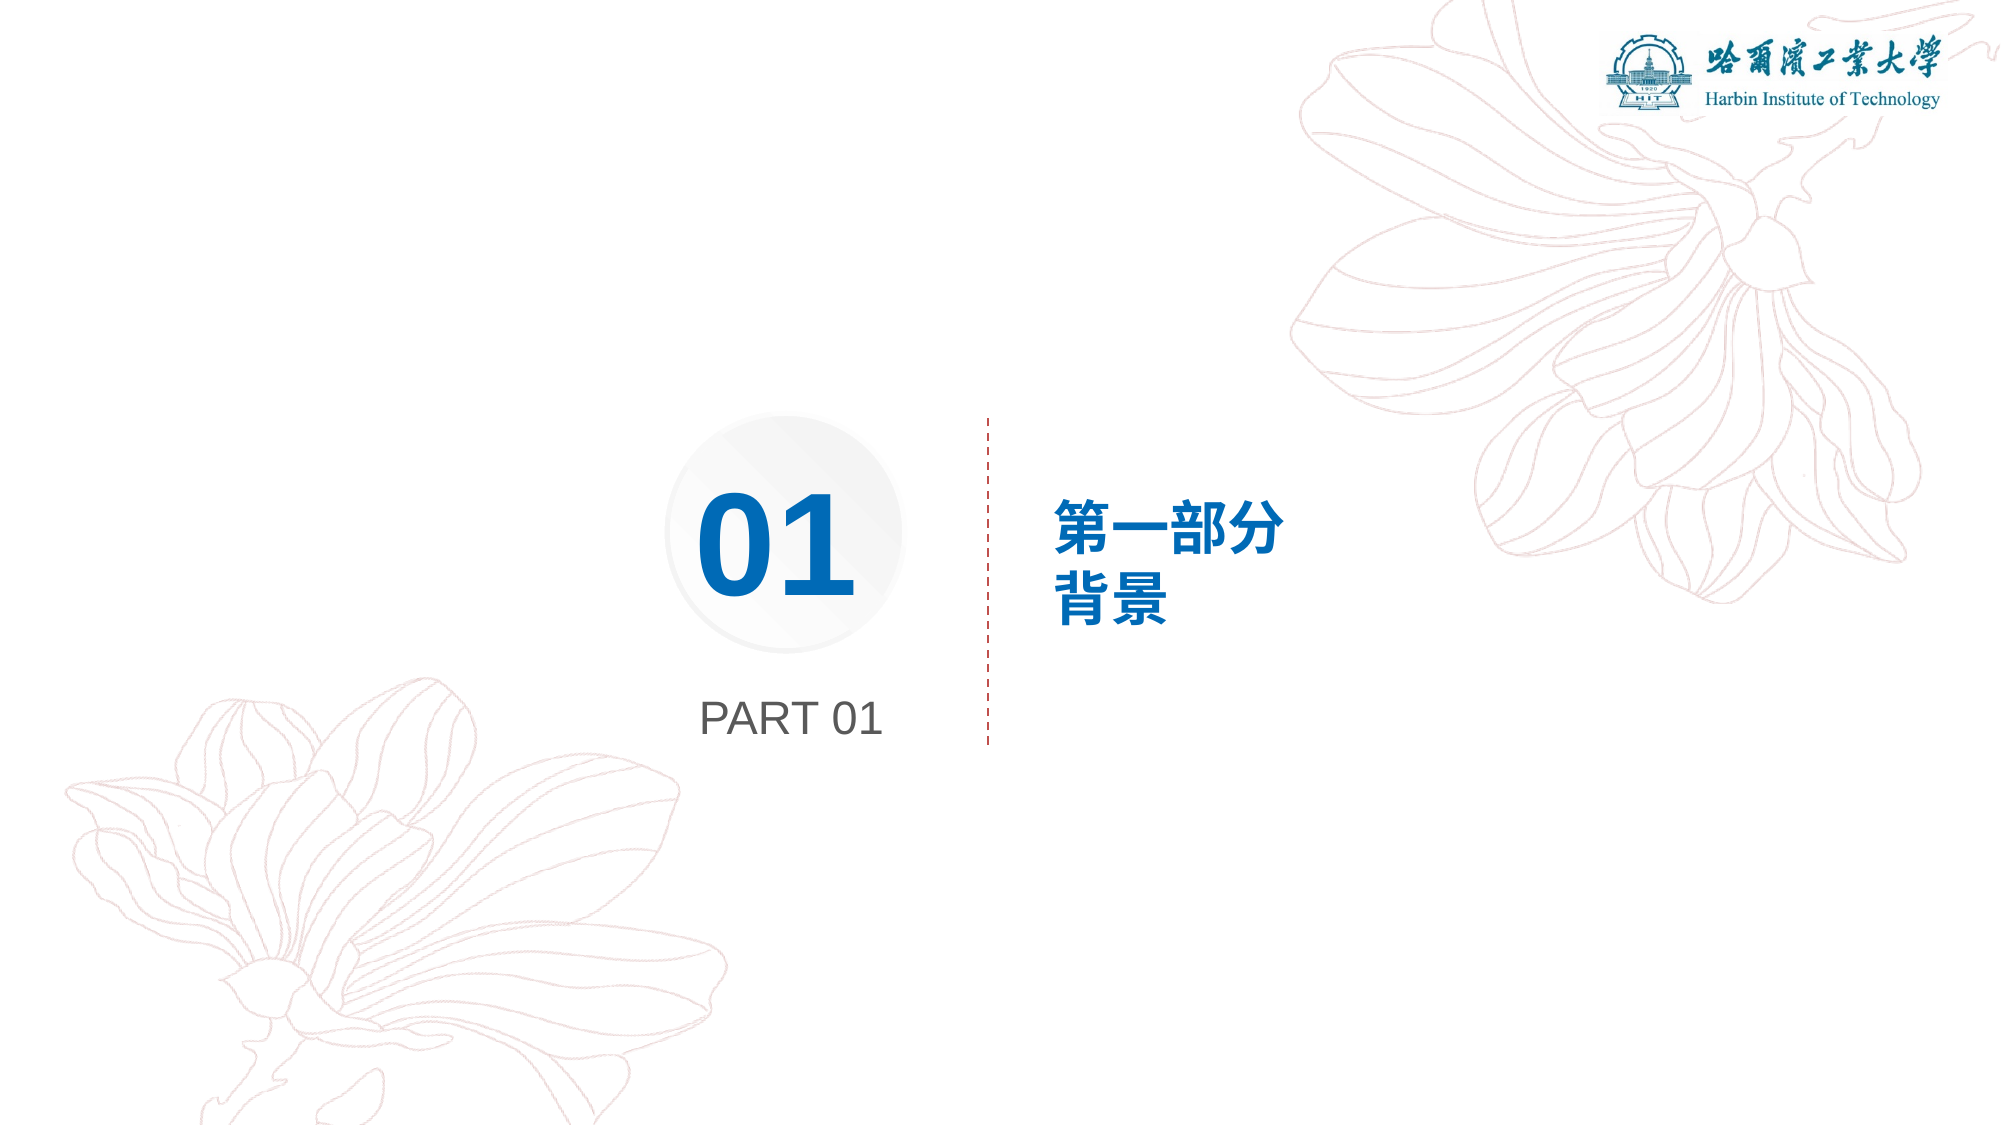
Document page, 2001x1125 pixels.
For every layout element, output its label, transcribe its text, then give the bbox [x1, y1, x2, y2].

picture [1598, 30, 1949, 116]
text_box 第一部分 背景 [1038, 484, 1301, 639]
text_box PART 01 [698, 687, 908, 745]
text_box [664, 410, 908, 654]
